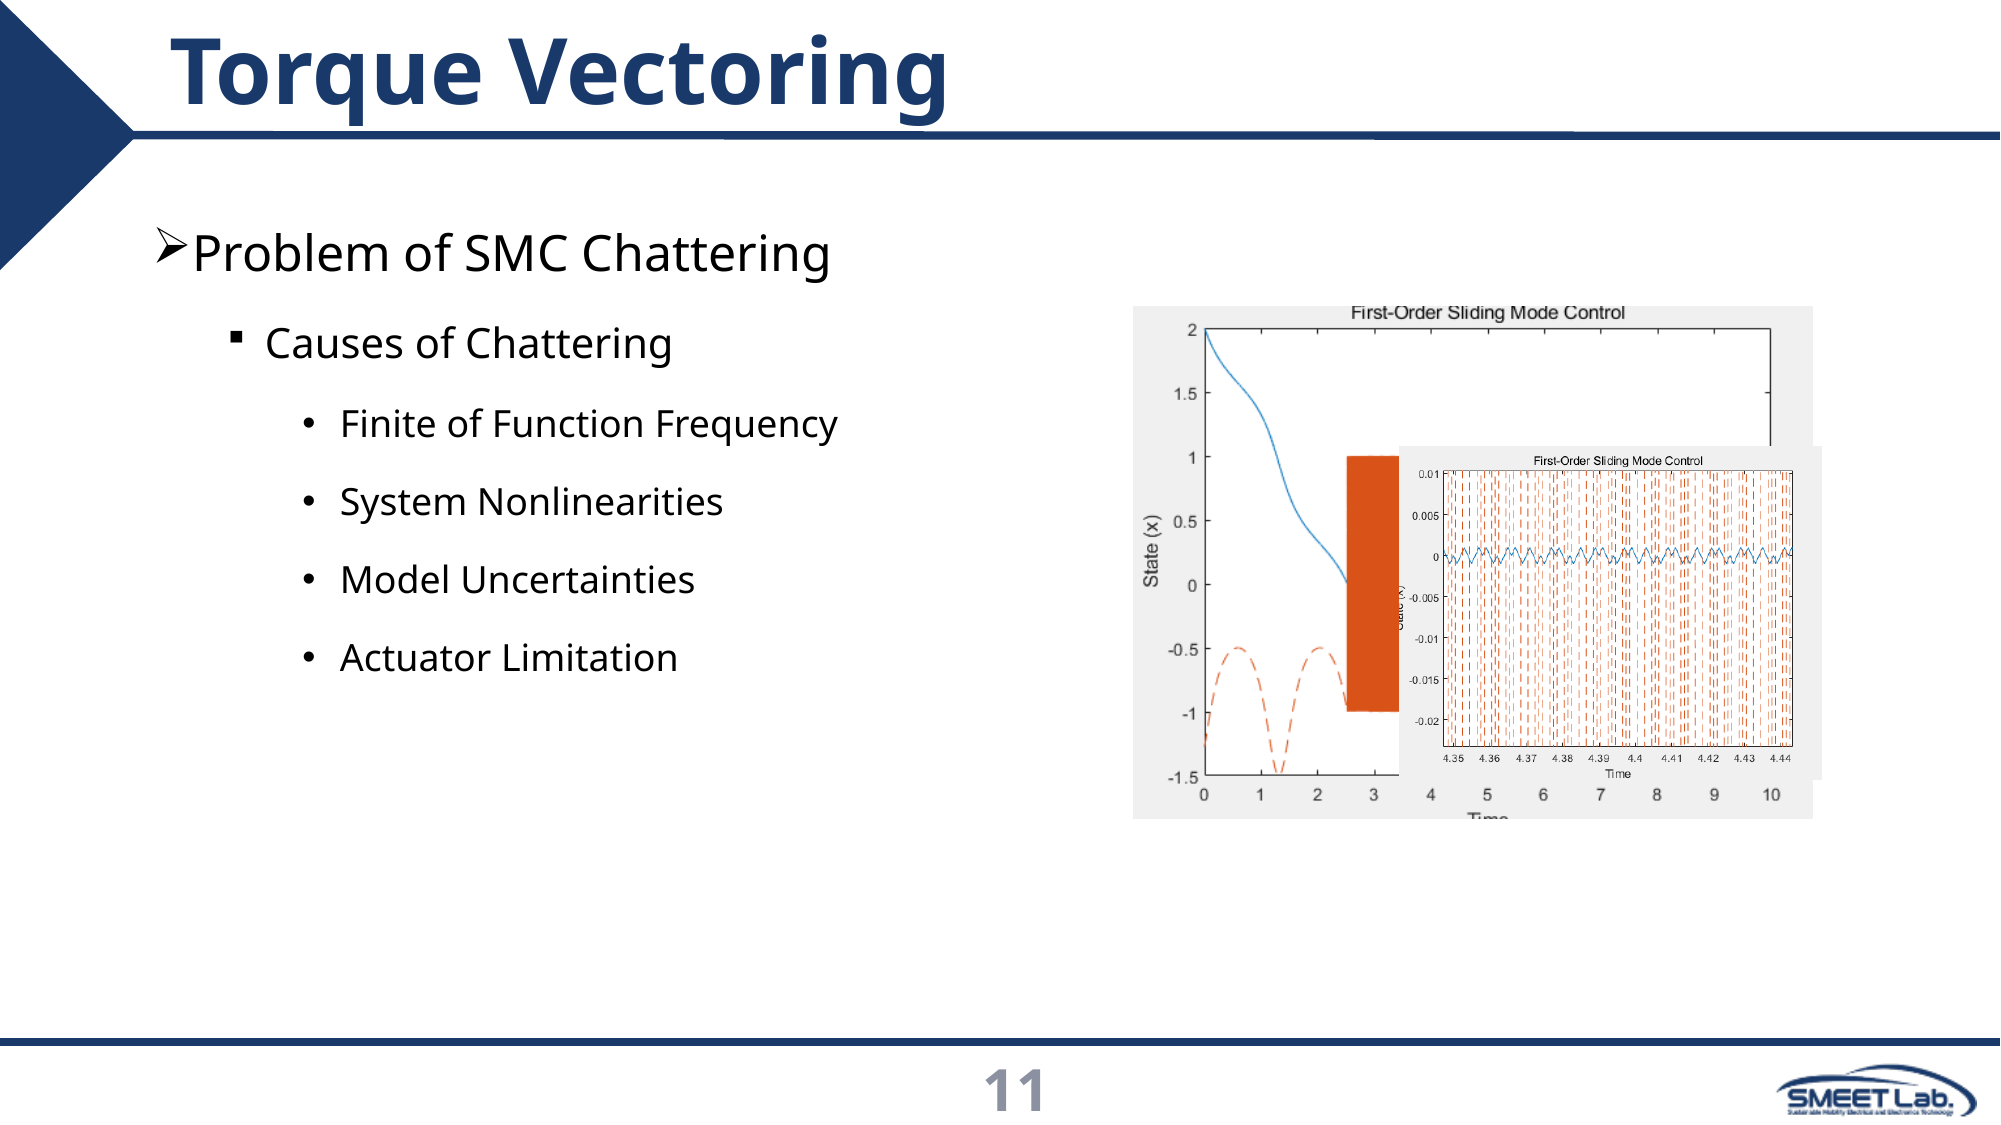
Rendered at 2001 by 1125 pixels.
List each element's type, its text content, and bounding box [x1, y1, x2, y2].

slide_number 11 [791, 1062, 1242, 1123]
picture [1774, 1054, 1977, 1123]
list Problem of SMC Chattering Causes of Chattering Finite of Function Frequency System Nonlinearities Model Uncertainties Actuator Limitation [137, 184, 1863, 1014]
title Torque Vectoring [154, 14, 1880, 135]
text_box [1133, 306, 1822, 819]
